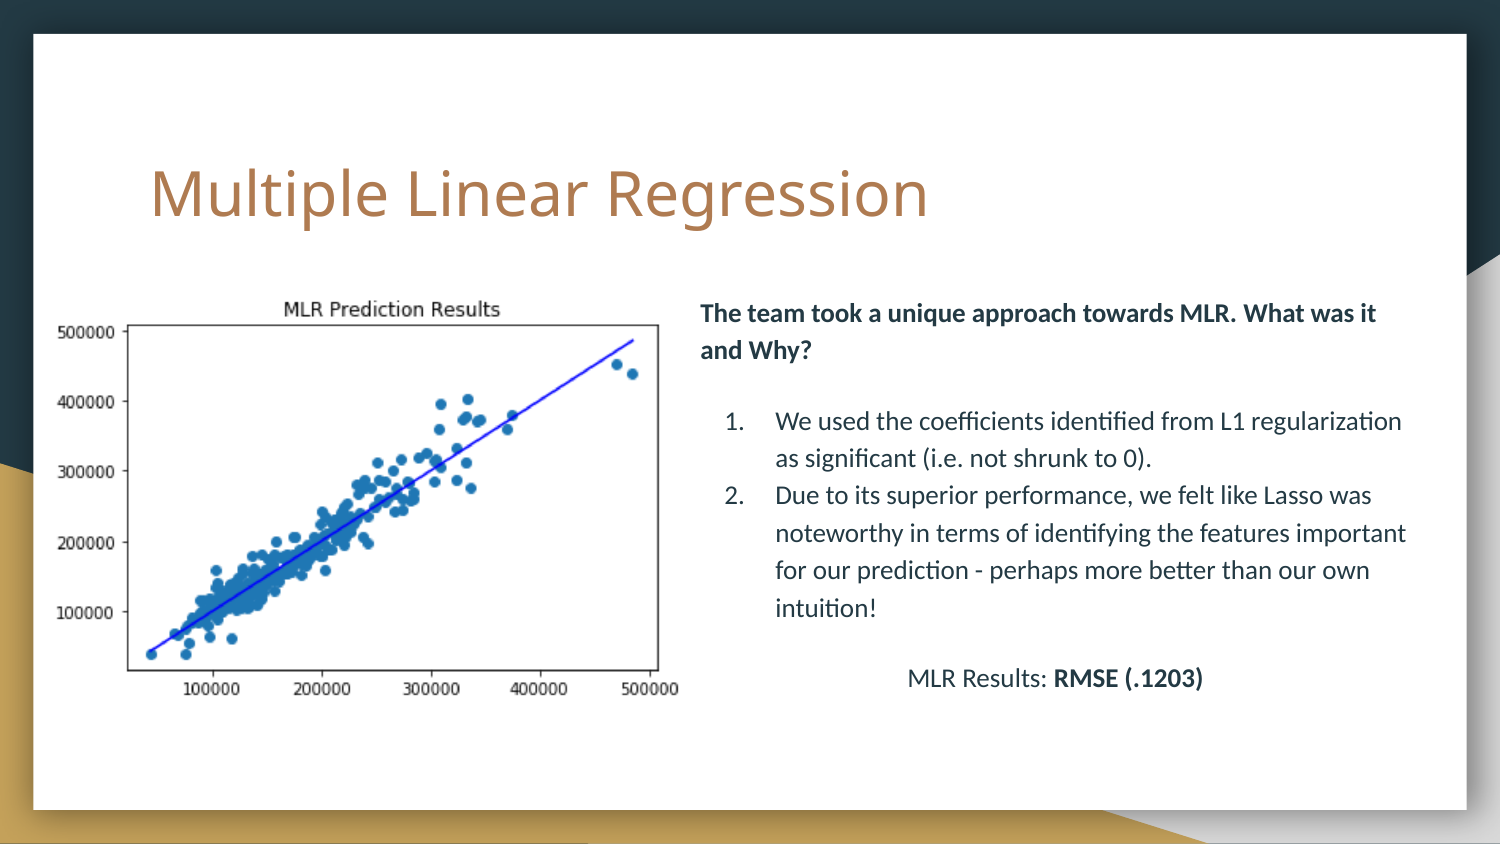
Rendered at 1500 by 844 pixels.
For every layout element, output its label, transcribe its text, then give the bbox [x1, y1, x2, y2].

picture [50, 295, 686, 699]
list The team took a unique approach towards MLR. What was it and Why? We used the coefficients identified from L1 regularization as significant (i.e. not shrunk to 0). Due to its superior performance, we felt like Lasso was noteworthy in terms of identifying the features important for our prediction - perhaps more better than our own intuition! MLR Results: RMSE (.1203) [685, 275, 1426, 760]
title Multiple Linear Regression [134, 138, 1366, 293]
